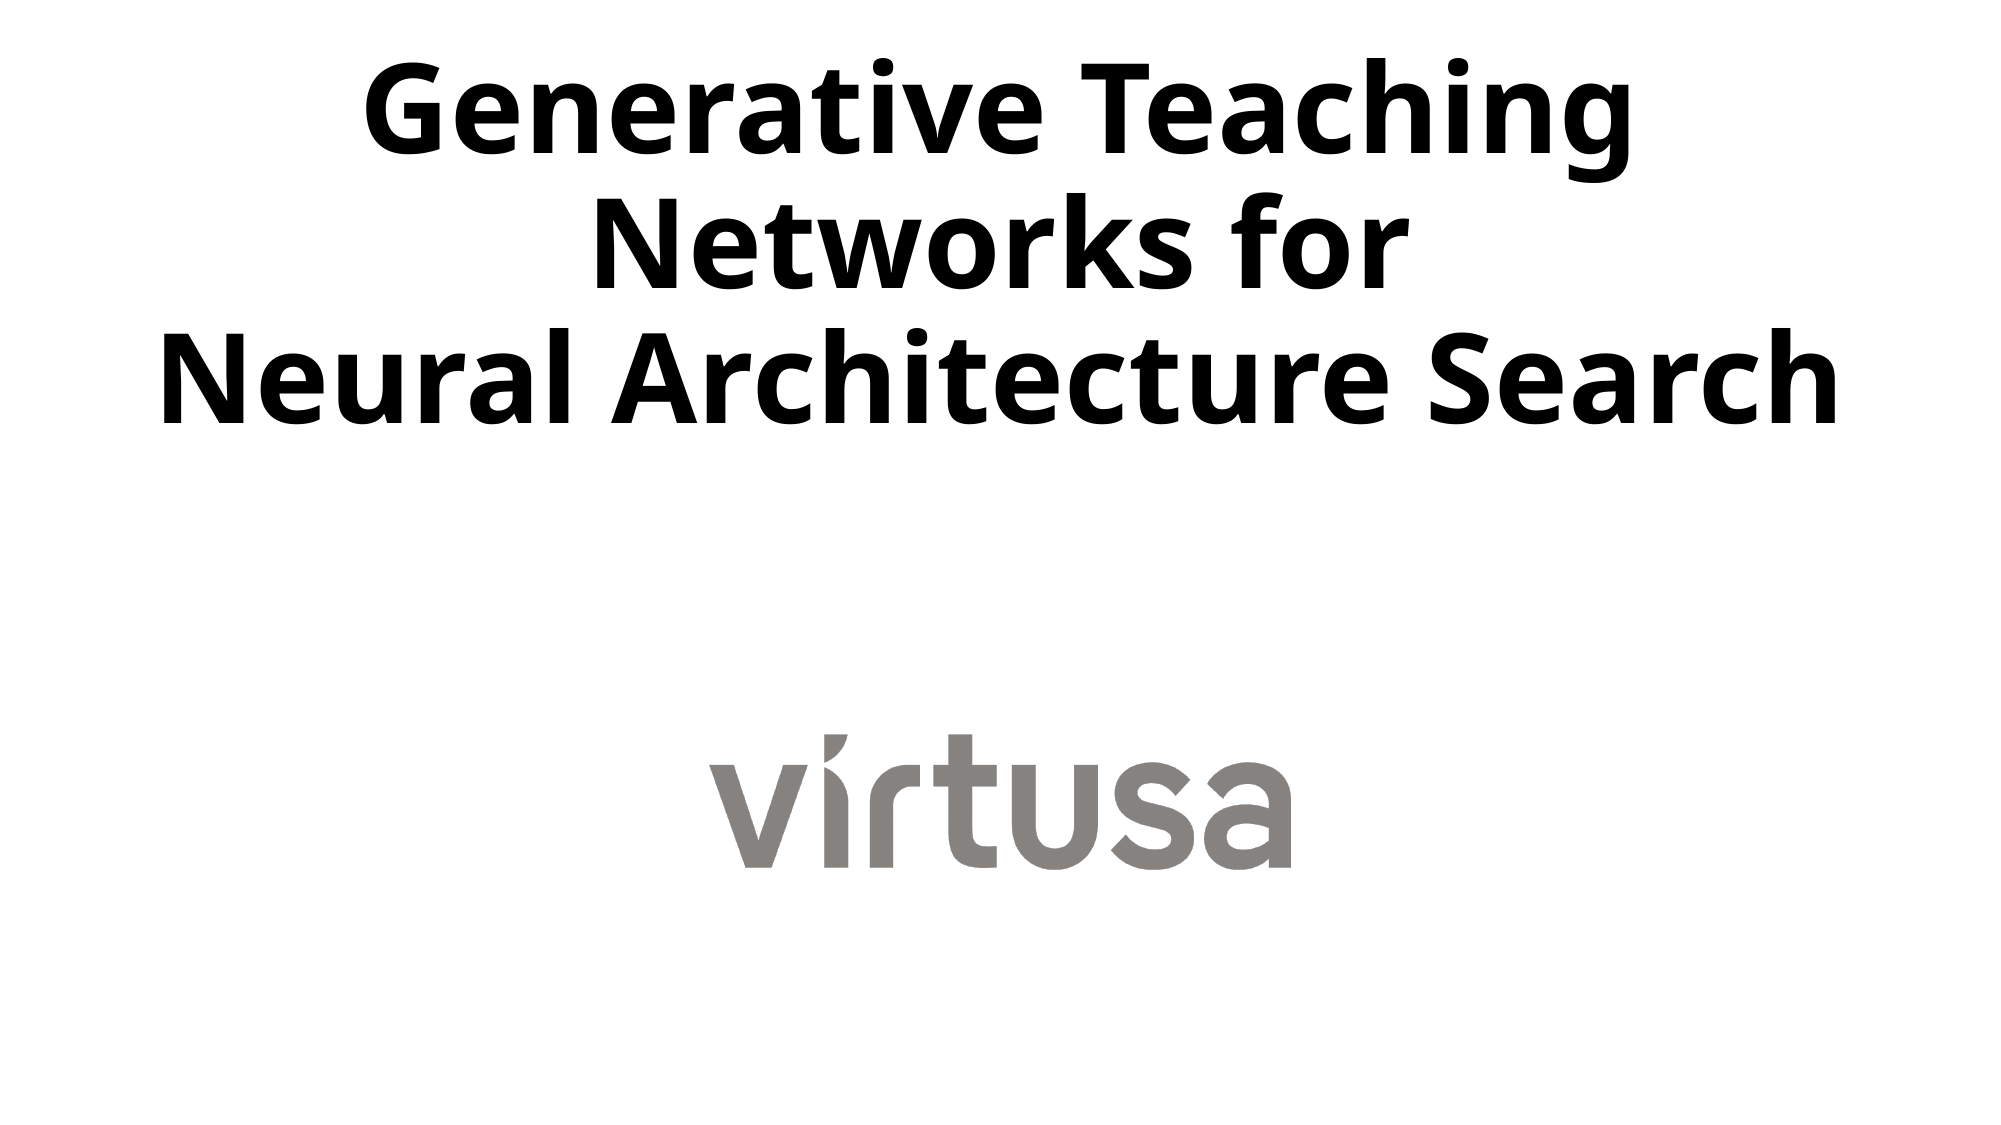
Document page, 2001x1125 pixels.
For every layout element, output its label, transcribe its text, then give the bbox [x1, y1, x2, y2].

title Generative Teaching Networks for Neural Architecture Search [86, 66, 1914, 459]
picture [708, 734, 1291, 870]
